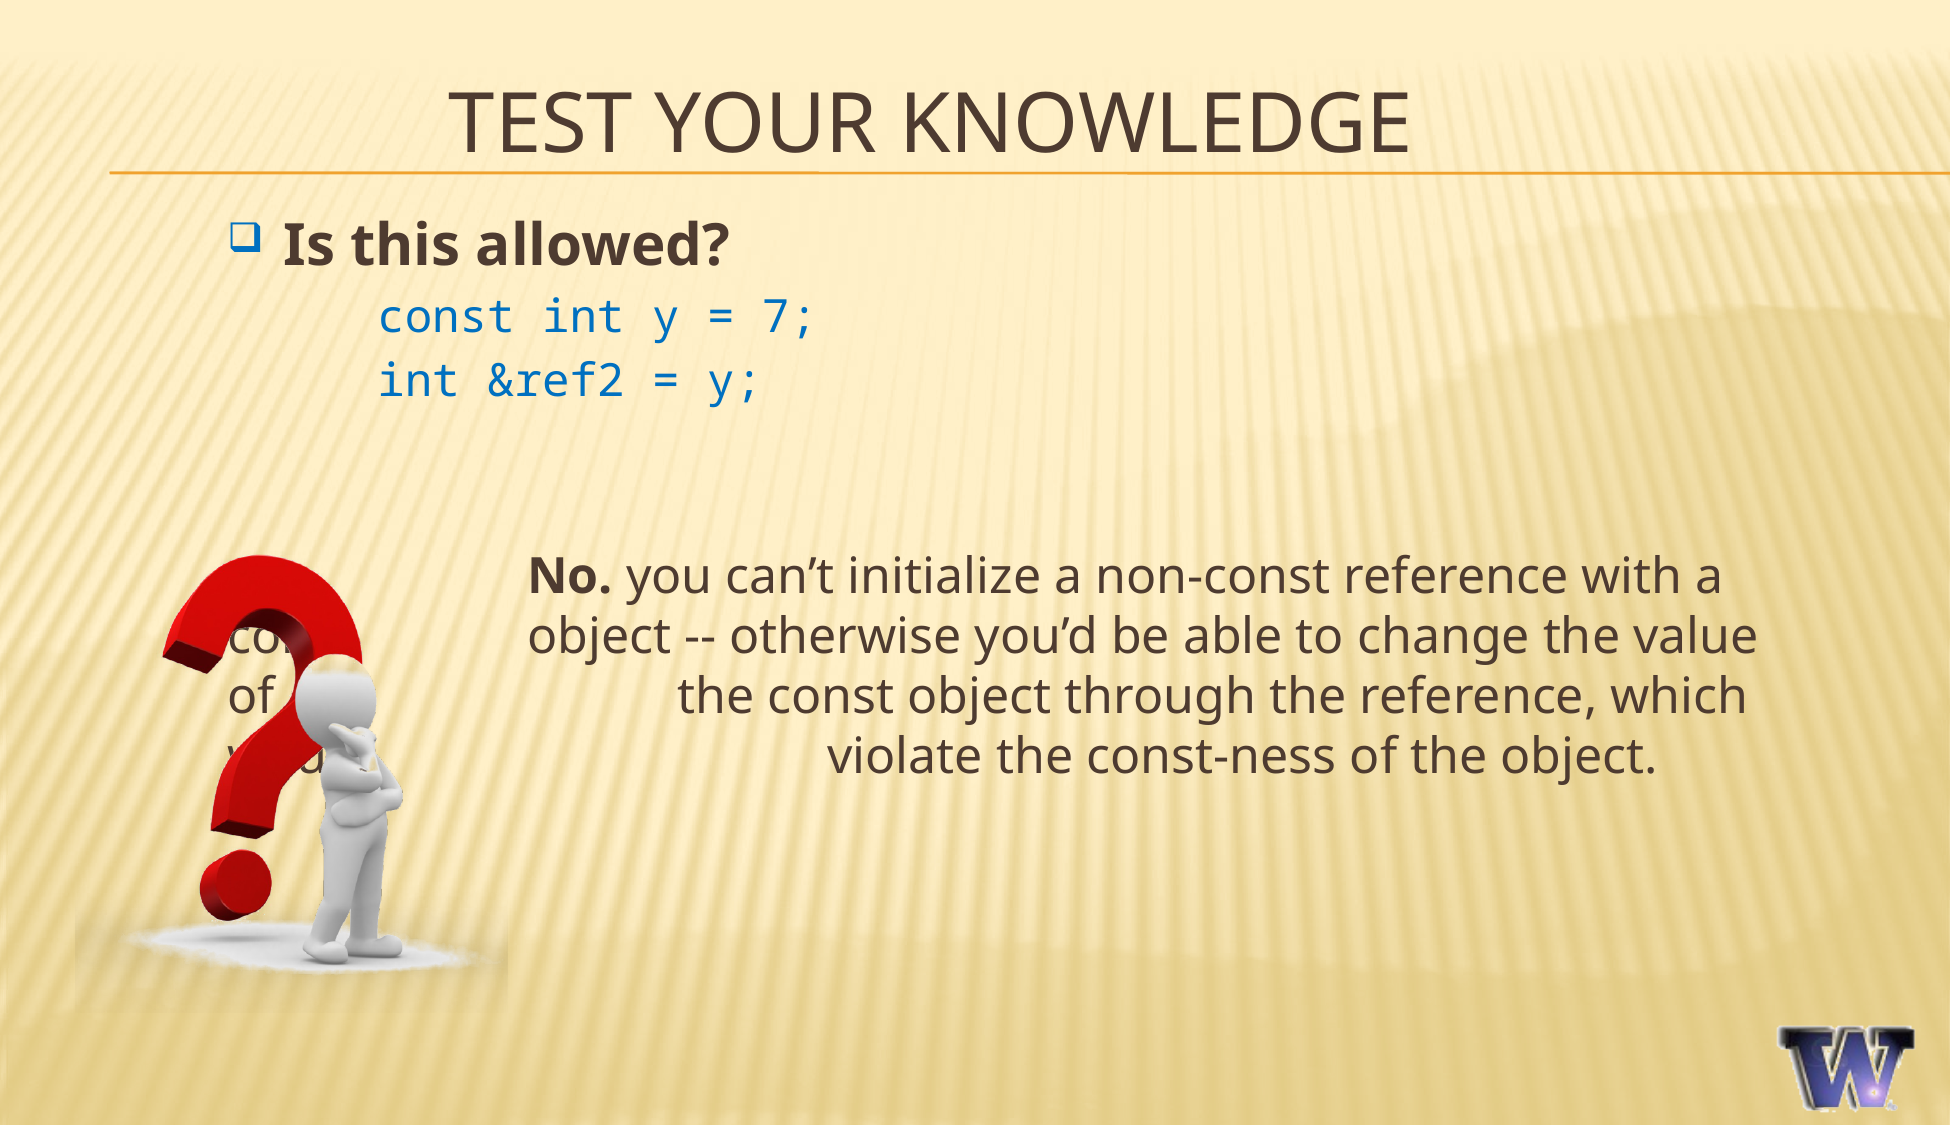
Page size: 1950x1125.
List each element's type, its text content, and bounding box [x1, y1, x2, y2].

list Is this allowed? const int y = 7; int &ref2 = y; No. you can’t initialize a non-const reference with a const object -- otherwise you’d be able to change the value of the const object through the reference, which would violate the const-ness of the object. [212, 200, 1775, 1069]
title test your knowledge [102, 50, 1950, 188]
picture [1754, 1012, 1948, 1125]
picture [74, 528, 508, 1013]
